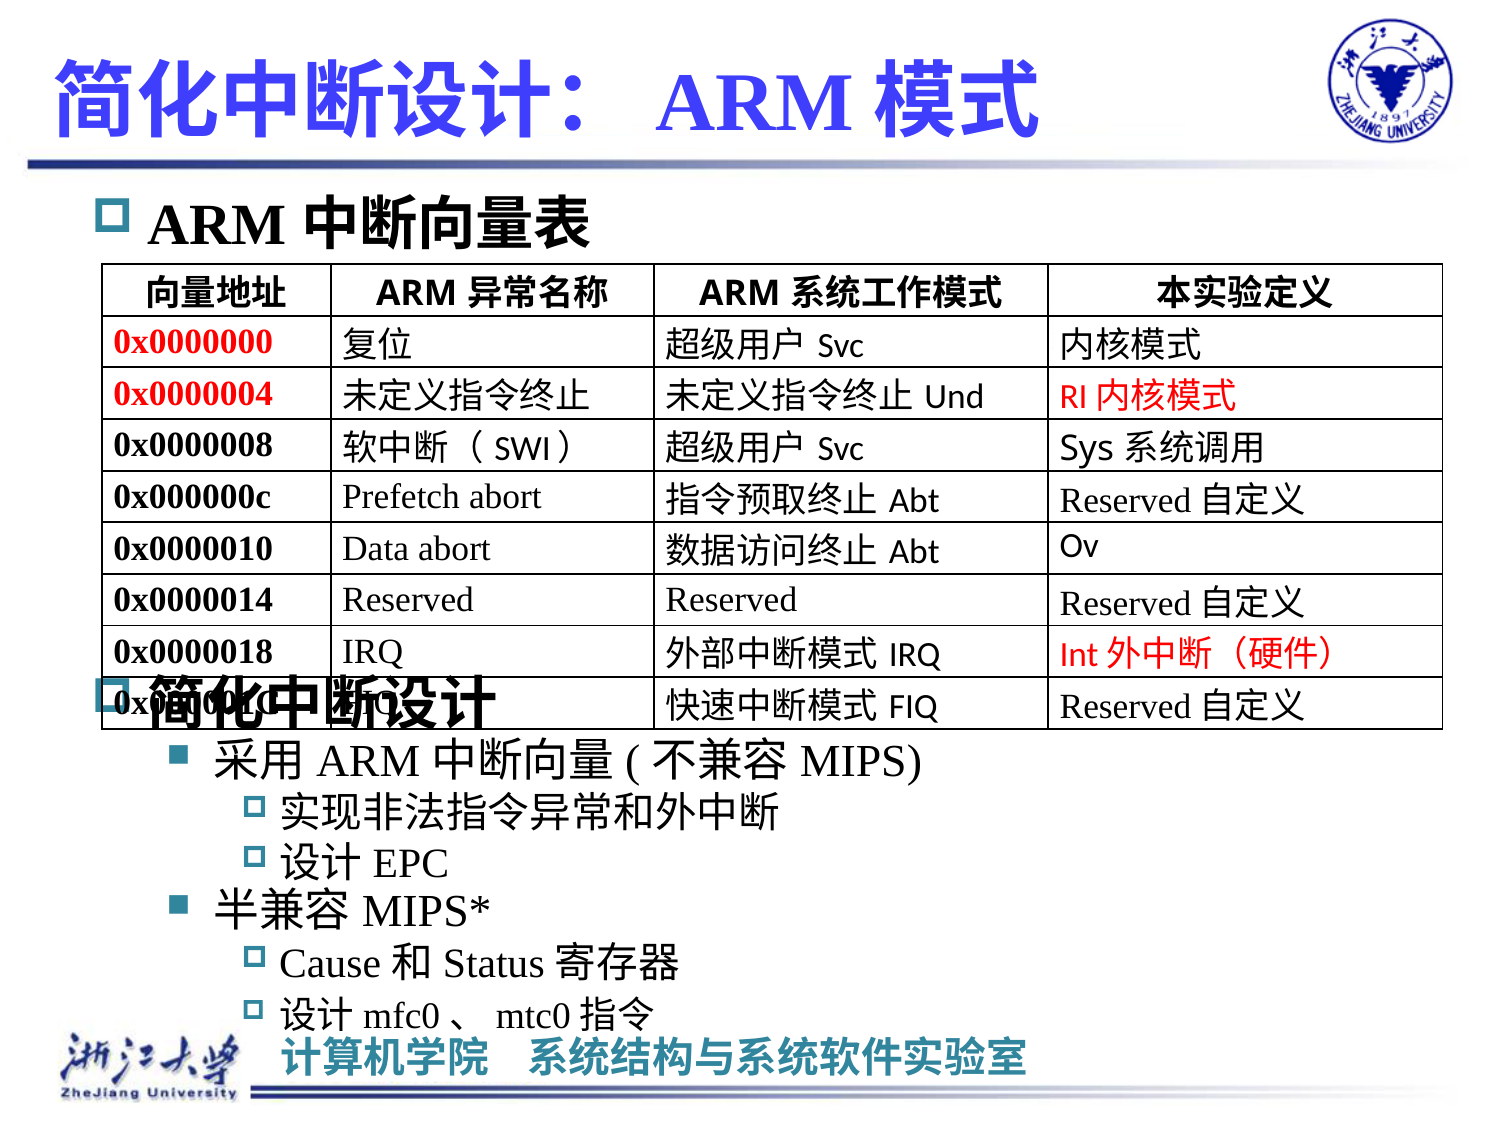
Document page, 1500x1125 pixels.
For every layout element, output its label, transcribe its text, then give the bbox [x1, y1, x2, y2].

table_cell 快速中断模式FIQ [655, 678, 1047, 728]
table_cell 超级用户Svc [655, 420, 1047, 470]
list ARM中断向量表 简化中断设计 采用ARM中断向量(不兼容MIPS) 实现非法指令异常和外中断 设计EPC 半兼容MIPS* Cause和Status寄存器 设计mfc0、mtc0指令 [76, 178, 1427, 1047]
table_cell Reserved [332, 575, 653, 625]
table_cell 0x000000c [103, 472, 330, 521]
title 简化中断设计：ARM模式 [37, 19, 1329, 176]
table_cell Int外中断（硬件） [1049, 626, 1442, 676]
table_header ARM异常名称 [332, 265, 653, 315]
table_cell IRQ [332, 626, 653, 676]
picture [7, 0, 1493, 1125]
table_cell Reserved自定义 [1049, 472, 1442, 521]
table_cell Reserved自定义 [1049, 575, 1442, 625]
table_cell 未定义指令终止 [332, 368, 653, 418]
table_cell 复位 [332, 317, 653, 366]
table_cell 超级用户Svc [655, 317, 1047, 366]
table_cell Data abort [332, 523, 653, 573]
table_cell FIQ [332, 678, 653, 728]
table_cell 0x000001C [103, 678, 330, 728]
table_header 本实验定义 [1049, 265, 1442, 315]
table_cell 软中断（SWI） [332, 420, 653, 470]
table_cell Ov [1049, 523, 1442, 573]
table_cell Reserved自定义 [1049, 678, 1442, 728]
table_cell 内核模式 [1049, 317, 1442, 366]
table_cell 数据访问终止Abt [655, 523, 1047, 573]
table_cell Sys系统调用 [1049, 420, 1442, 470]
table_cell 0x0000010 [103, 523, 330, 573]
table_cell Prefetch abort [332, 472, 653, 521]
table_cell 外部中断模式IRQ [655, 626, 1047, 676]
table_cell 0x0000004 [103, 368, 330, 418]
table_cell RI内核模式 [1049, 368, 1442, 418]
table_cell 指令预取终止Abt [655, 472, 1047, 521]
table_cell Reserved [655, 575, 1047, 625]
table_cell 0x0000014 [103, 575, 330, 625]
table_cell 未定义指令终止Und [655, 368, 1047, 418]
table_header 向量地址 [103, 265, 330, 315]
table_cell 0x0000018 [103, 626, 330, 676]
table_header ARM系统工作模式 [655, 265, 1047, 315]
table_cell 0x0000008 [103, 420, 330, 470]
table_cell 0x0000000 [103, 317, 330, 366]
